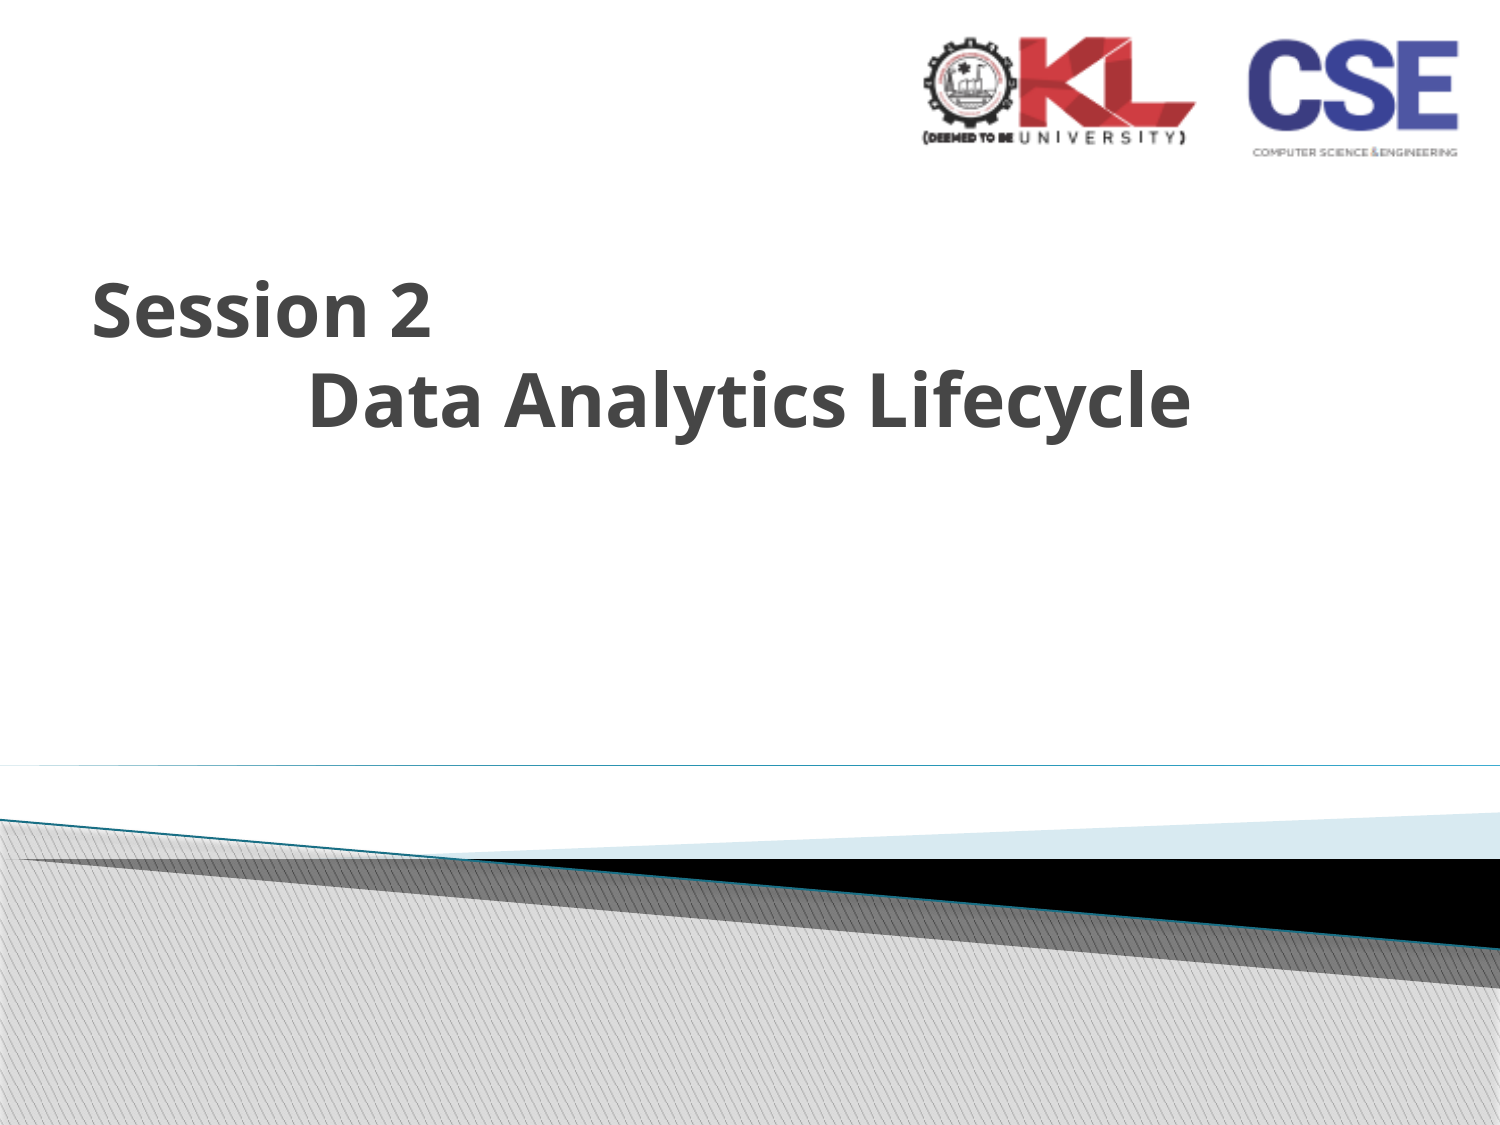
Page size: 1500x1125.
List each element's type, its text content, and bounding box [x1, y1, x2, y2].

picture [5, 859, 1500, 989]
picture [894, 15, 1500, 192]
title Session 2 Data Analytics Lifecycle [0, 200, 1500, 450]
